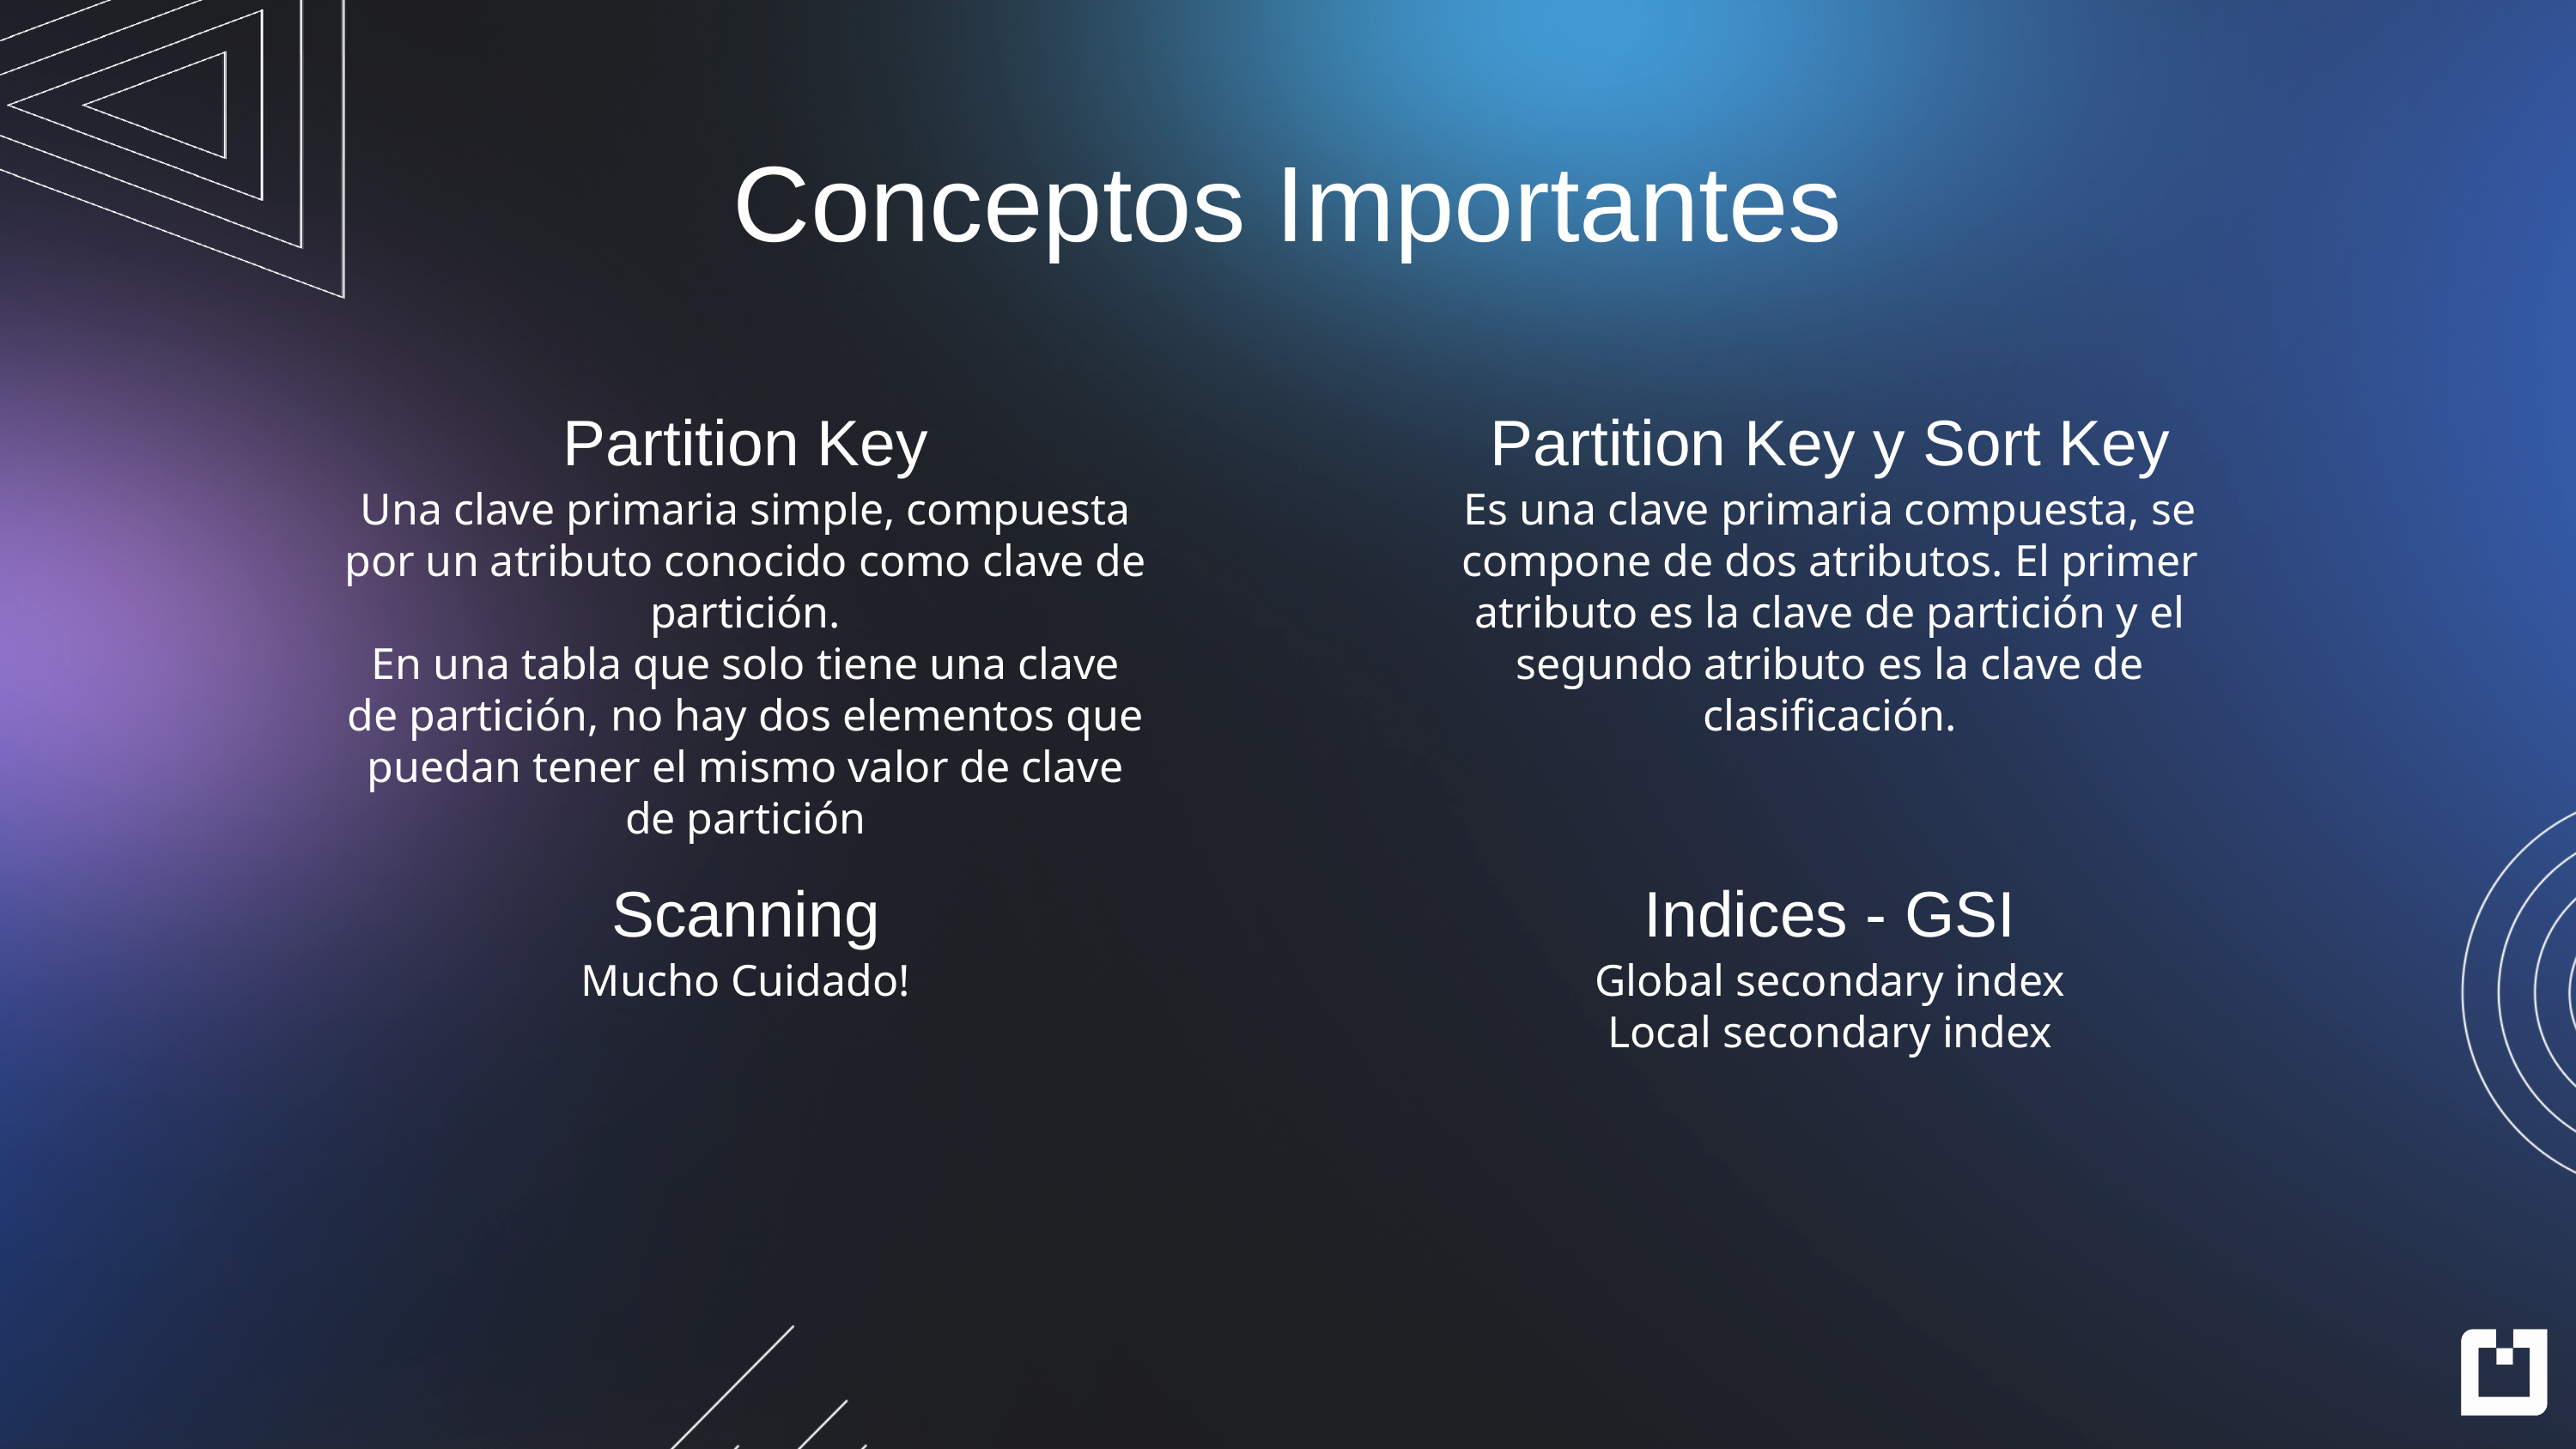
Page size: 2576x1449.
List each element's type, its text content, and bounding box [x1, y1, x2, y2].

text_box [2445, 773, 2576, 1210]
text_box Global secondary index Local secondary index [1425, 953, 2236, 1057]
text_box [503, 1297, 934, 1449]
text_box Partition Key y Sort Key [1425, 401, 2236, 479]
text_box Conceptos Importantes [216, 134, 2360, 264]
text_box Es una clave primaria compuesta, se compone de dos atributos. El primer atributo es la clave de partición y el segundo atributo es la clave de clasificación. [1425, 482, 2236, 740]
text_box Una clave primaria simple, compuesta por un atributo conocido como clave de partición. En una tabla que solo tiene una clave de partición, no hay dos elementos que puedan tener el mismo valor de clave de partición [340, 482, 1151, 843]
text_box Indices - GSI [1425, 871, 2236, 950]
text_box Partition Key [340, 401, 1151, 479]
text_box Mucho Cuidado! [340, 953, 1151, 1005]
text_box [2435, 1294, 2576, 1449]
text_box [0, 0, 376, 313]
text_box Scanning [340, 871, 1151, 950]
text_box [0, 0, 2576, 1449]
